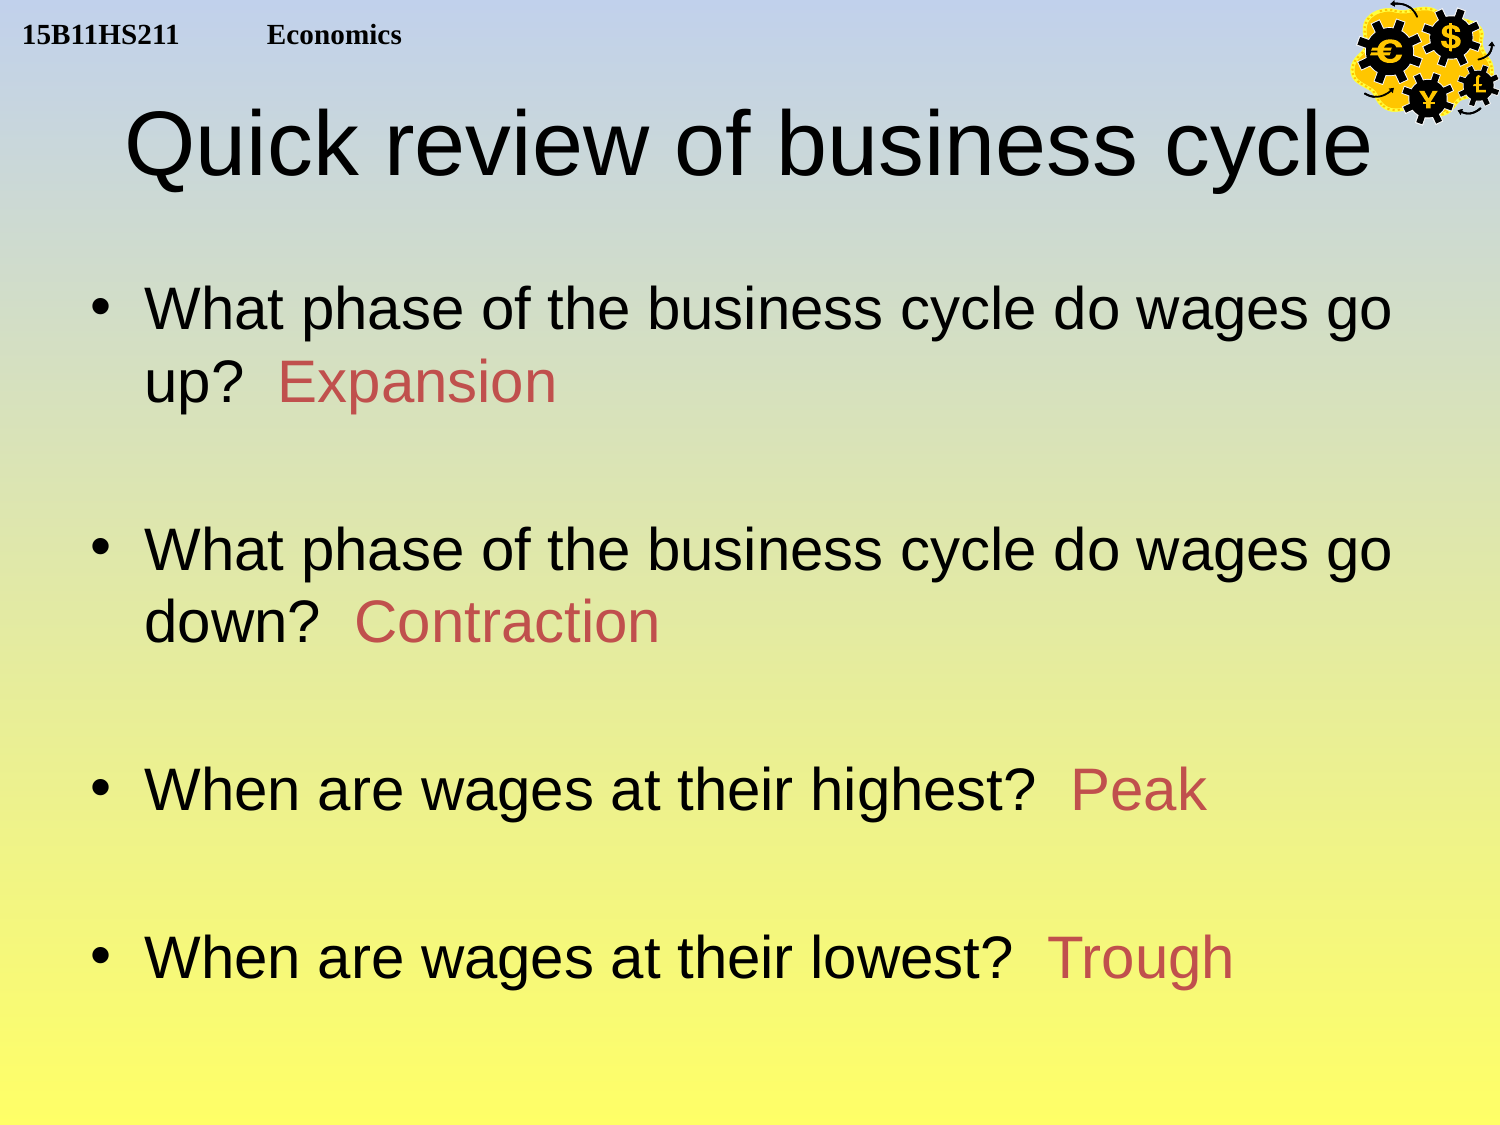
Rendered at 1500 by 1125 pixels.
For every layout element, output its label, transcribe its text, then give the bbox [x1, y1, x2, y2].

title Quick review of business cycle [75, 45, 1425, 233]
list What phase of the business cycle do wages go up? Expansion What phase of the business cycle do wages go down? Contraction When are wages at their highest? Peak When are wages at their lowest? Trough [75, 262, 1425, 1005]
